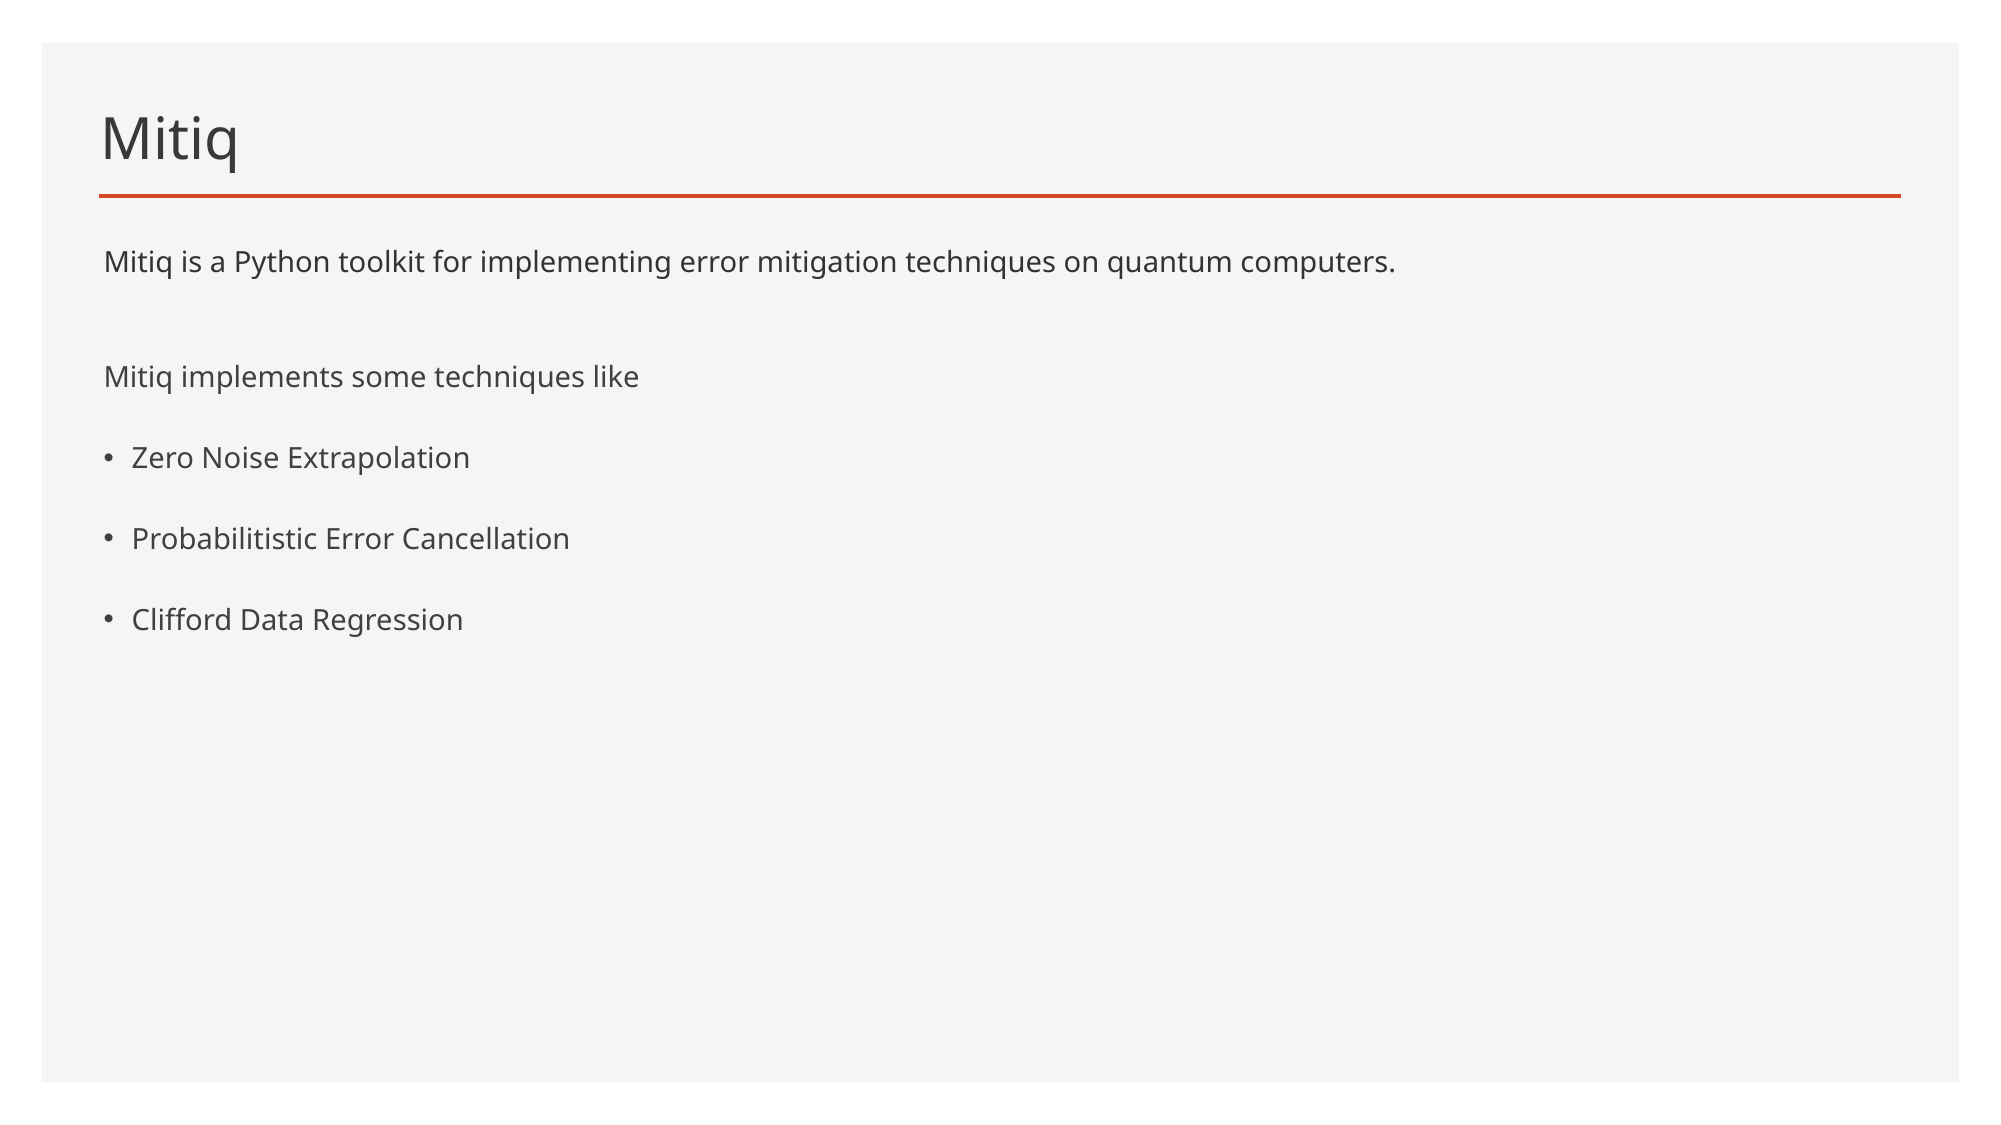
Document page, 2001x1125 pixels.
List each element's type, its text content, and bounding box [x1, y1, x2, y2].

title Mitiq [85, 73, 1214, 179]
list Mitiq is a Python toolkit for implementing error mitigation techniques on quantum computers. Mitiq implements some techniques like Zero Noise Extrapolation Probabilitistic Error Cancellation Clifford Data Regression [88, 235, 1598, 698]
